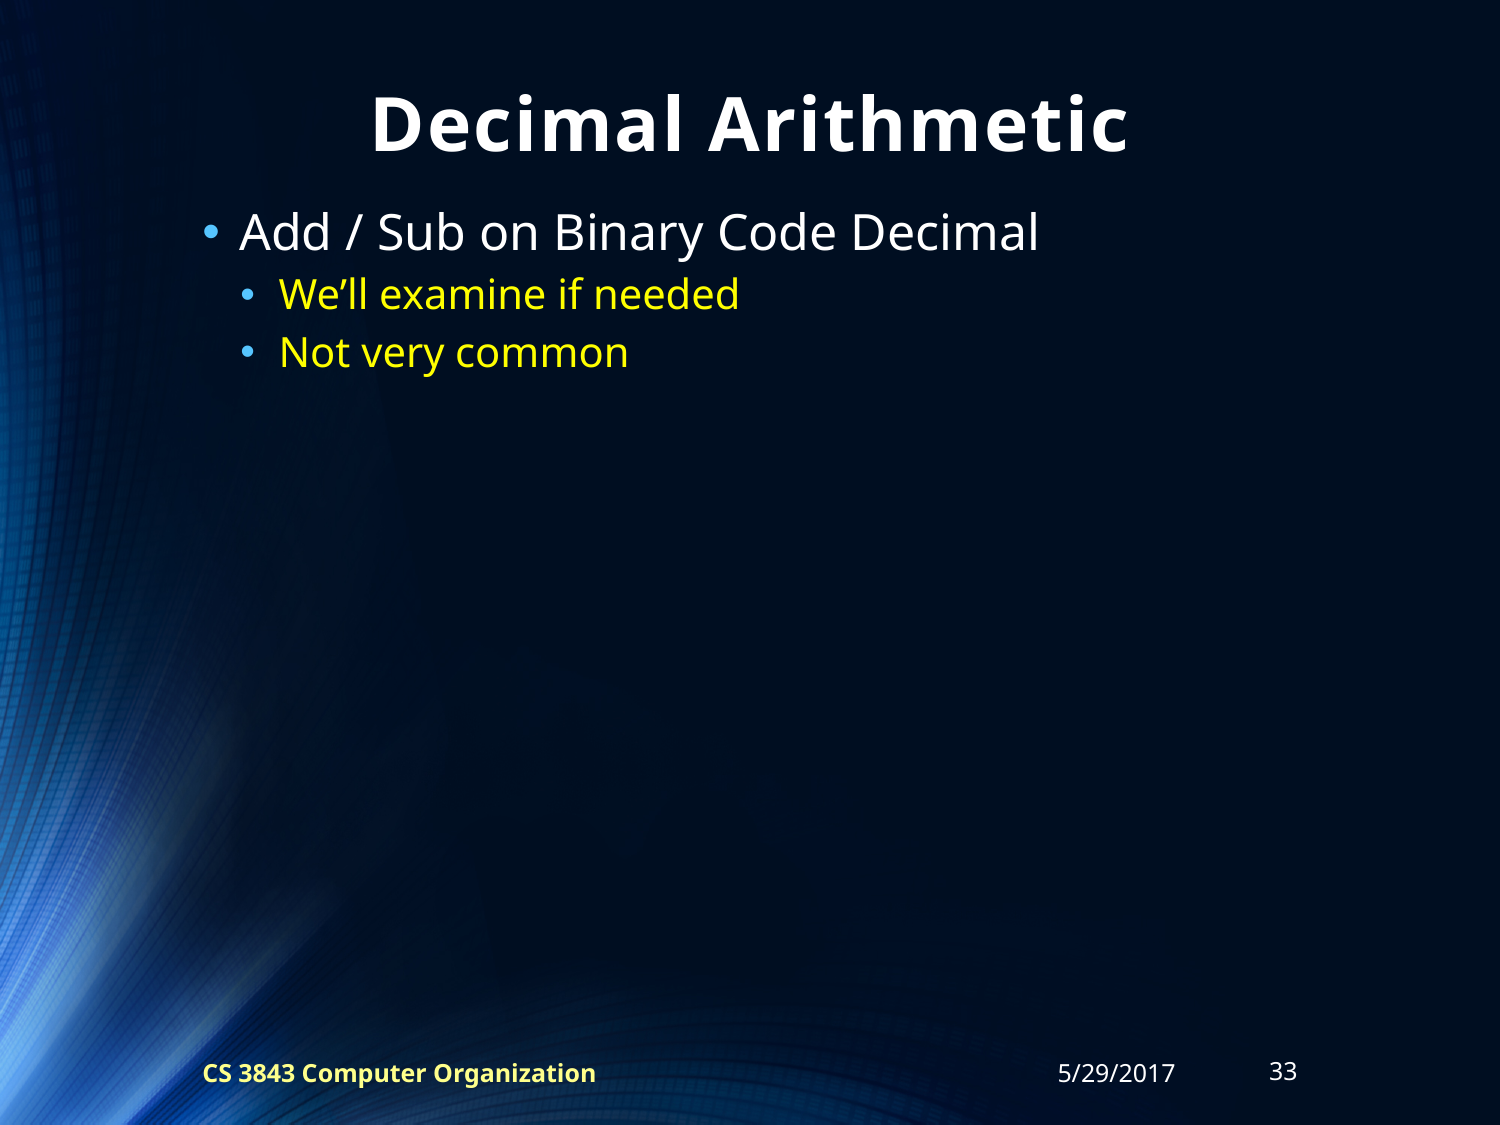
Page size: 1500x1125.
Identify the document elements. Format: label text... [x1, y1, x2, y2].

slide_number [1012, 1050, 1191, 1096]
picture [0, 0, 1500, 1125]
footer CS 3843 Computer Organization [187, 1050, 994, 1096]
slide_number 33 [1209, 1050, 1313, 1096]
title Decimal Arithmetic [187, 62, 1313, 175]
list Add / Sub on Binary Code Decimal We’ll examine if needed Not very common [187, 200, 1312, 1013]
